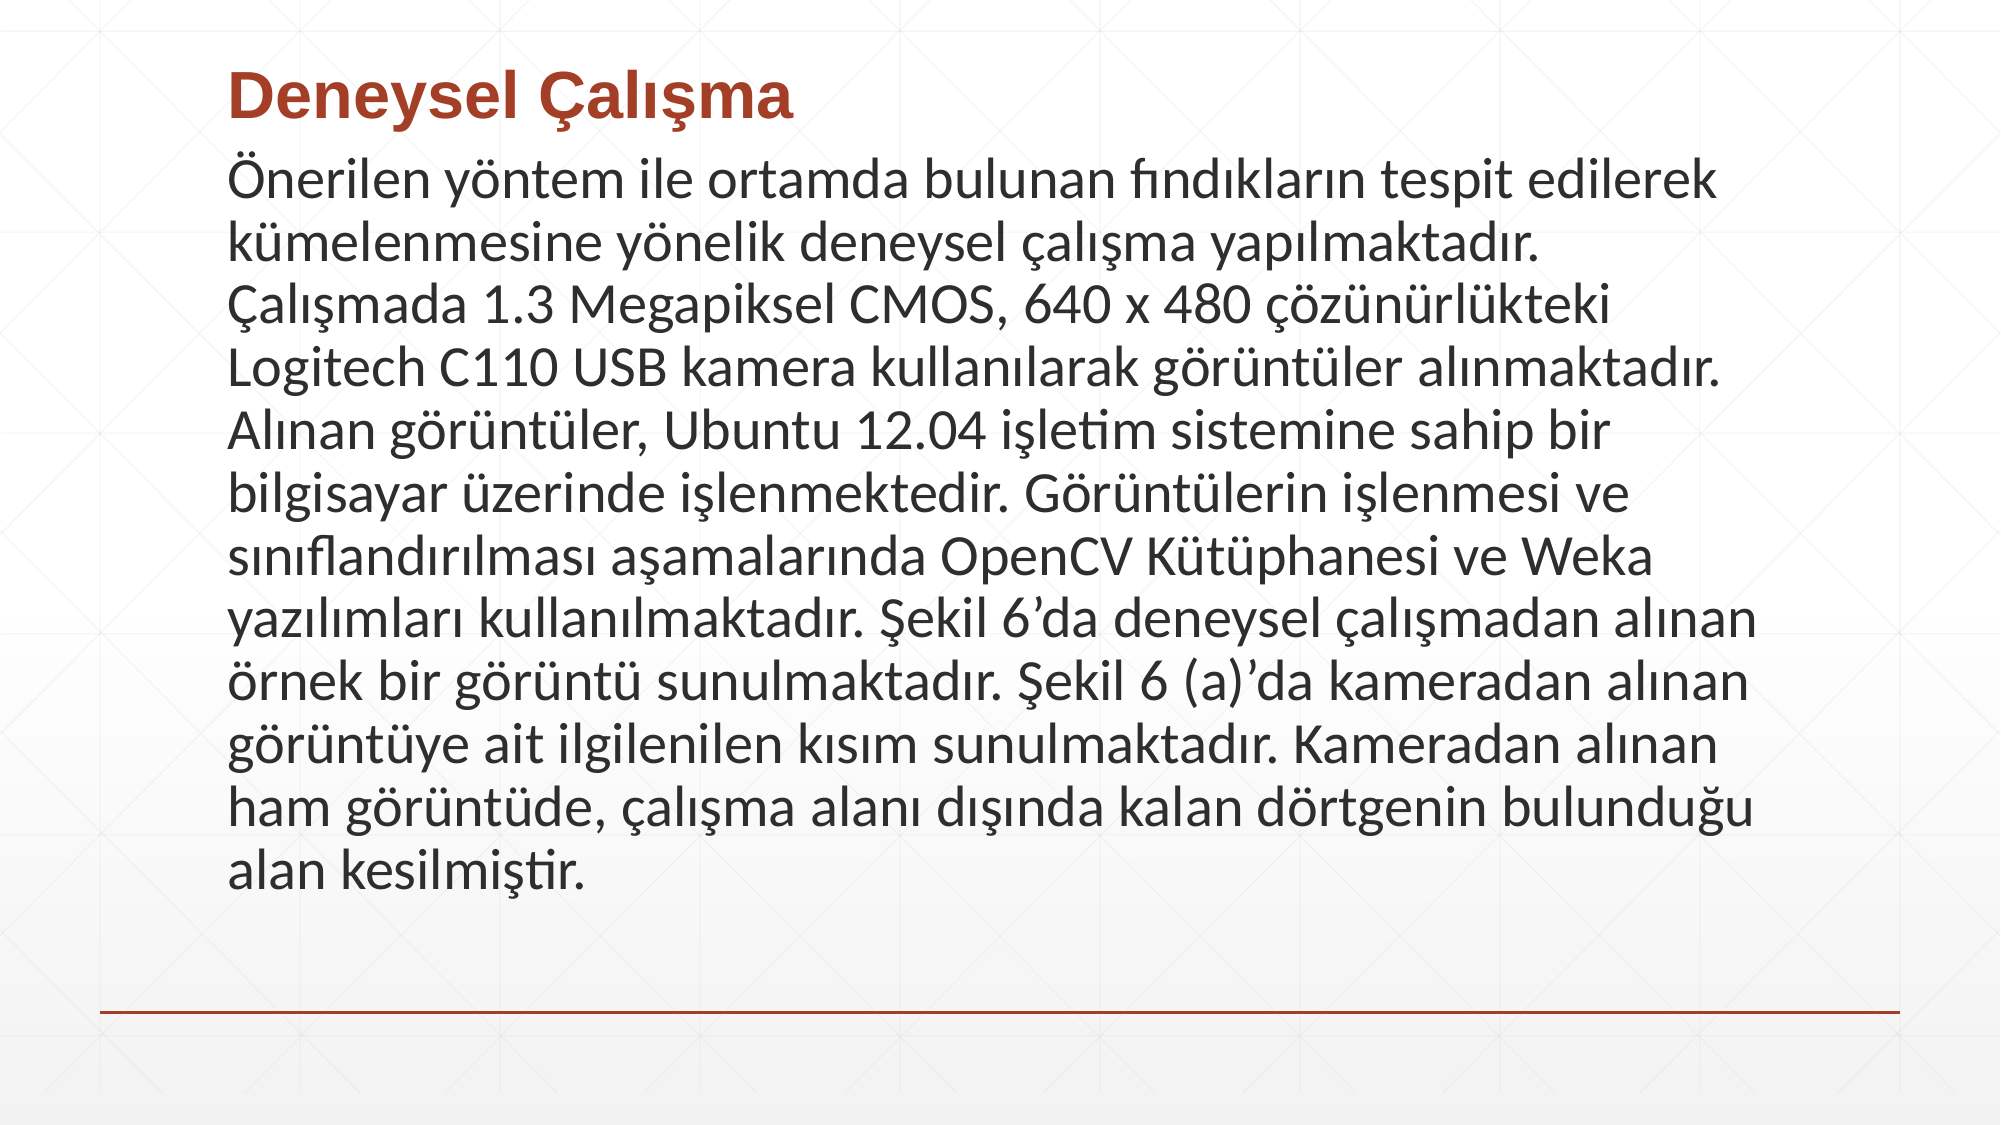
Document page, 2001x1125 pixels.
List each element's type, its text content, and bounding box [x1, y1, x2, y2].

list Önerilen yöntem ile ortamda bulunan fındıkların tespit edilerek kümelenmesine yönelik deneysel çalışma yapılmaktadır. Çalışmada 1.3 Megapiksel CMOS, 640 x 480 çözünürlükteki Logitech C110 USB kamera kullanılarak görüntüler alınmaktadır. Alınan görüntüler, Ubuntu 12.04 işletim sistemine sahip bir bilgisayar üzerinde işlenmektedir. Görüntülerin işlenmesi ve sınıflandırılması aşamalarında OpenCV Kütüphanesi ve Weka yazılımları kullanılmaktadır. Şekil 6’da deneysel çalışmadan alınan örnek bir görüntü sunulmaktadır. Şekil 6 (a)’da kameradan alınan görüntüye ait ilgilenilen kısım sunulmaktadır. Kameradan alınan ham görüntüde, çalışma alanı dışında kalan dörtgenin bulunduğu alan kesilmiştir. [212, 140, 1788, 950]
title Deneysel Çalışma [212, 48, 1788, 140]
